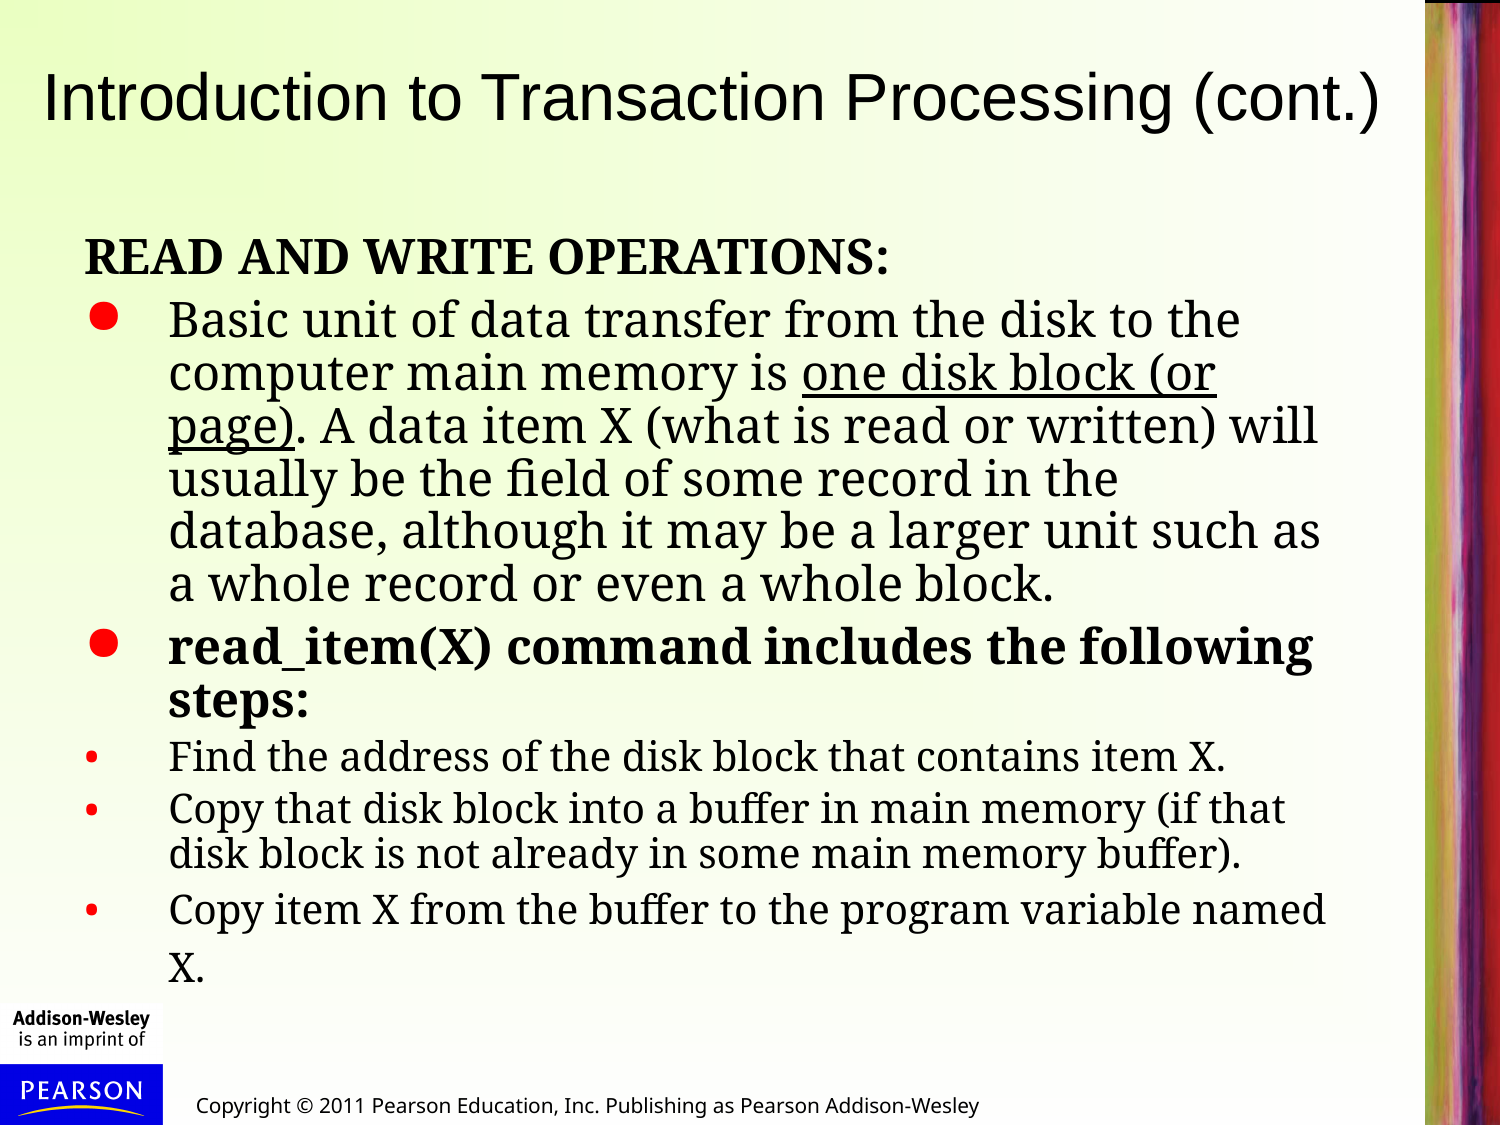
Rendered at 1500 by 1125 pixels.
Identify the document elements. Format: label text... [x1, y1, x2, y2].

list READ AND WRITE OPERATIONS: Basic unit of data transfer from the disk to the computer main memory is one disk block (or page). A data item X (what is read or written) will usually be the field of some record in the database, although it may be a larger unit such as a whole record or even a whole block. read_item(X) command includes the following steps: Find the address of the disk block that contains item X. Copy that disk block into a buffer in main memory (if that disk block is not already in some main memory buffer). Copy item X from the buffer to the program variable named X. [74, 223, 1351, 1030]
title Introduction to Transaction Processing (cont.) [0, 0, 1426, 188]
picture [0, 0, 1500, 1125]
